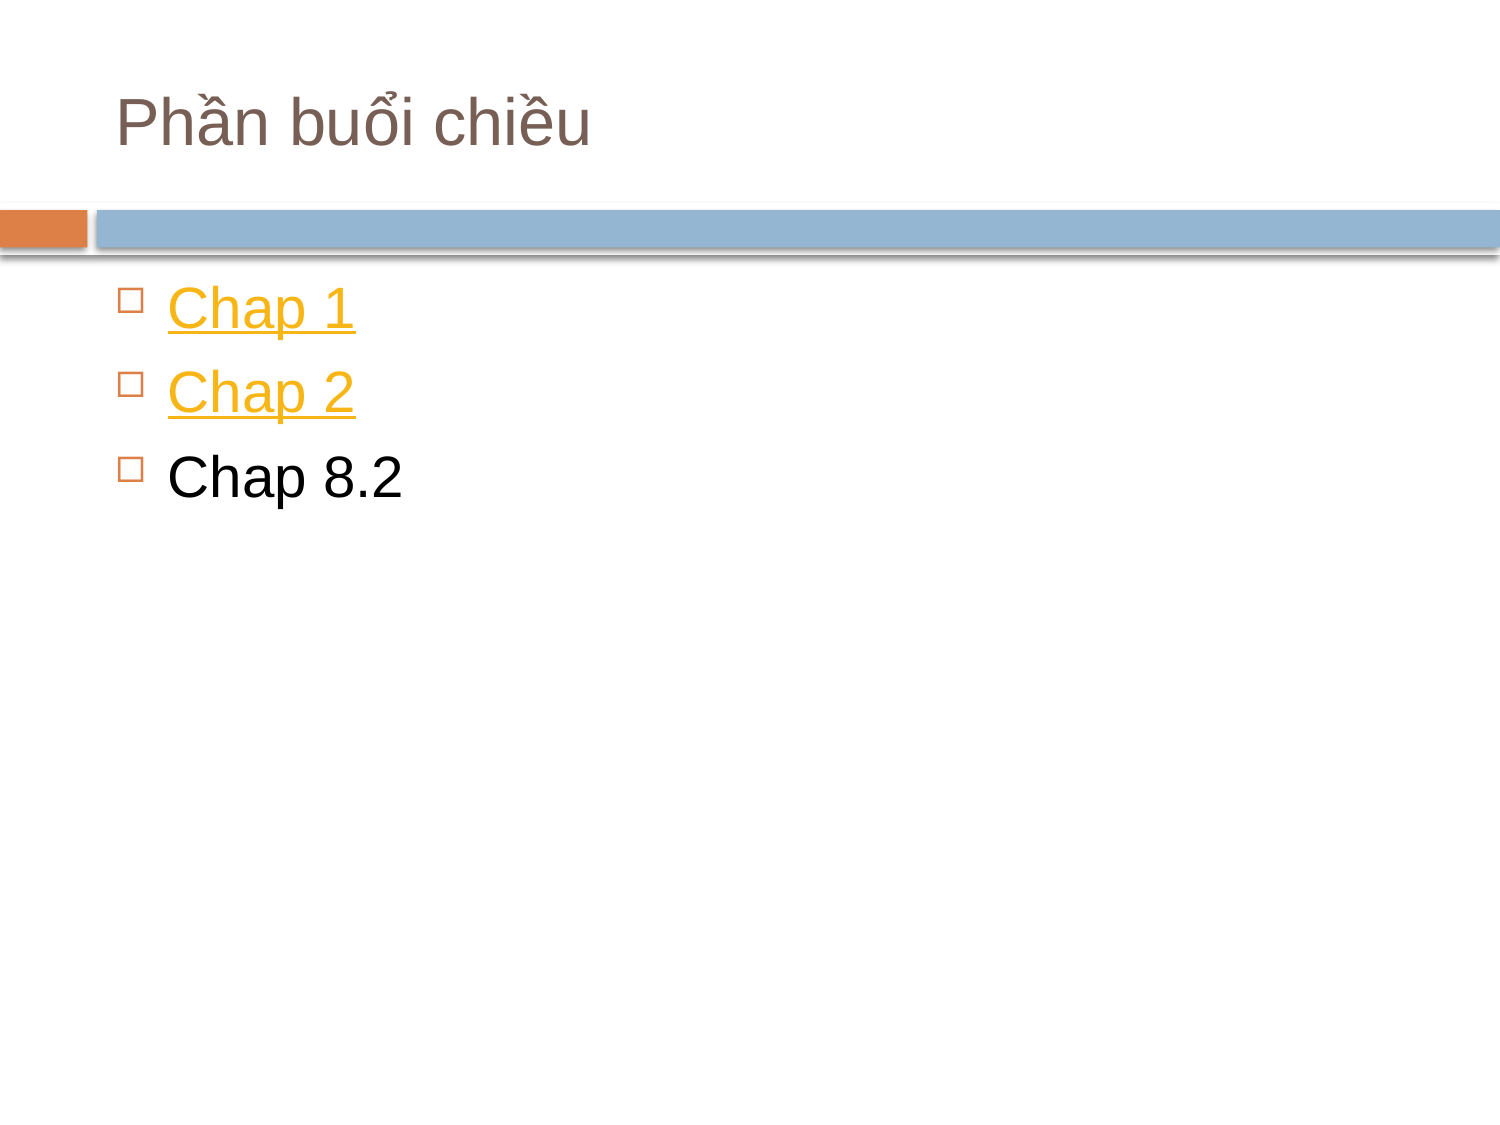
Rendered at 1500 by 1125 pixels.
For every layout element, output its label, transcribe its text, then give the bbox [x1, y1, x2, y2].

title Phần buổi chiều [100, 37, 1438, 200]
list Chap 1 Chap 2 Chap 8.2 [100, 262, 1438, 1000]
